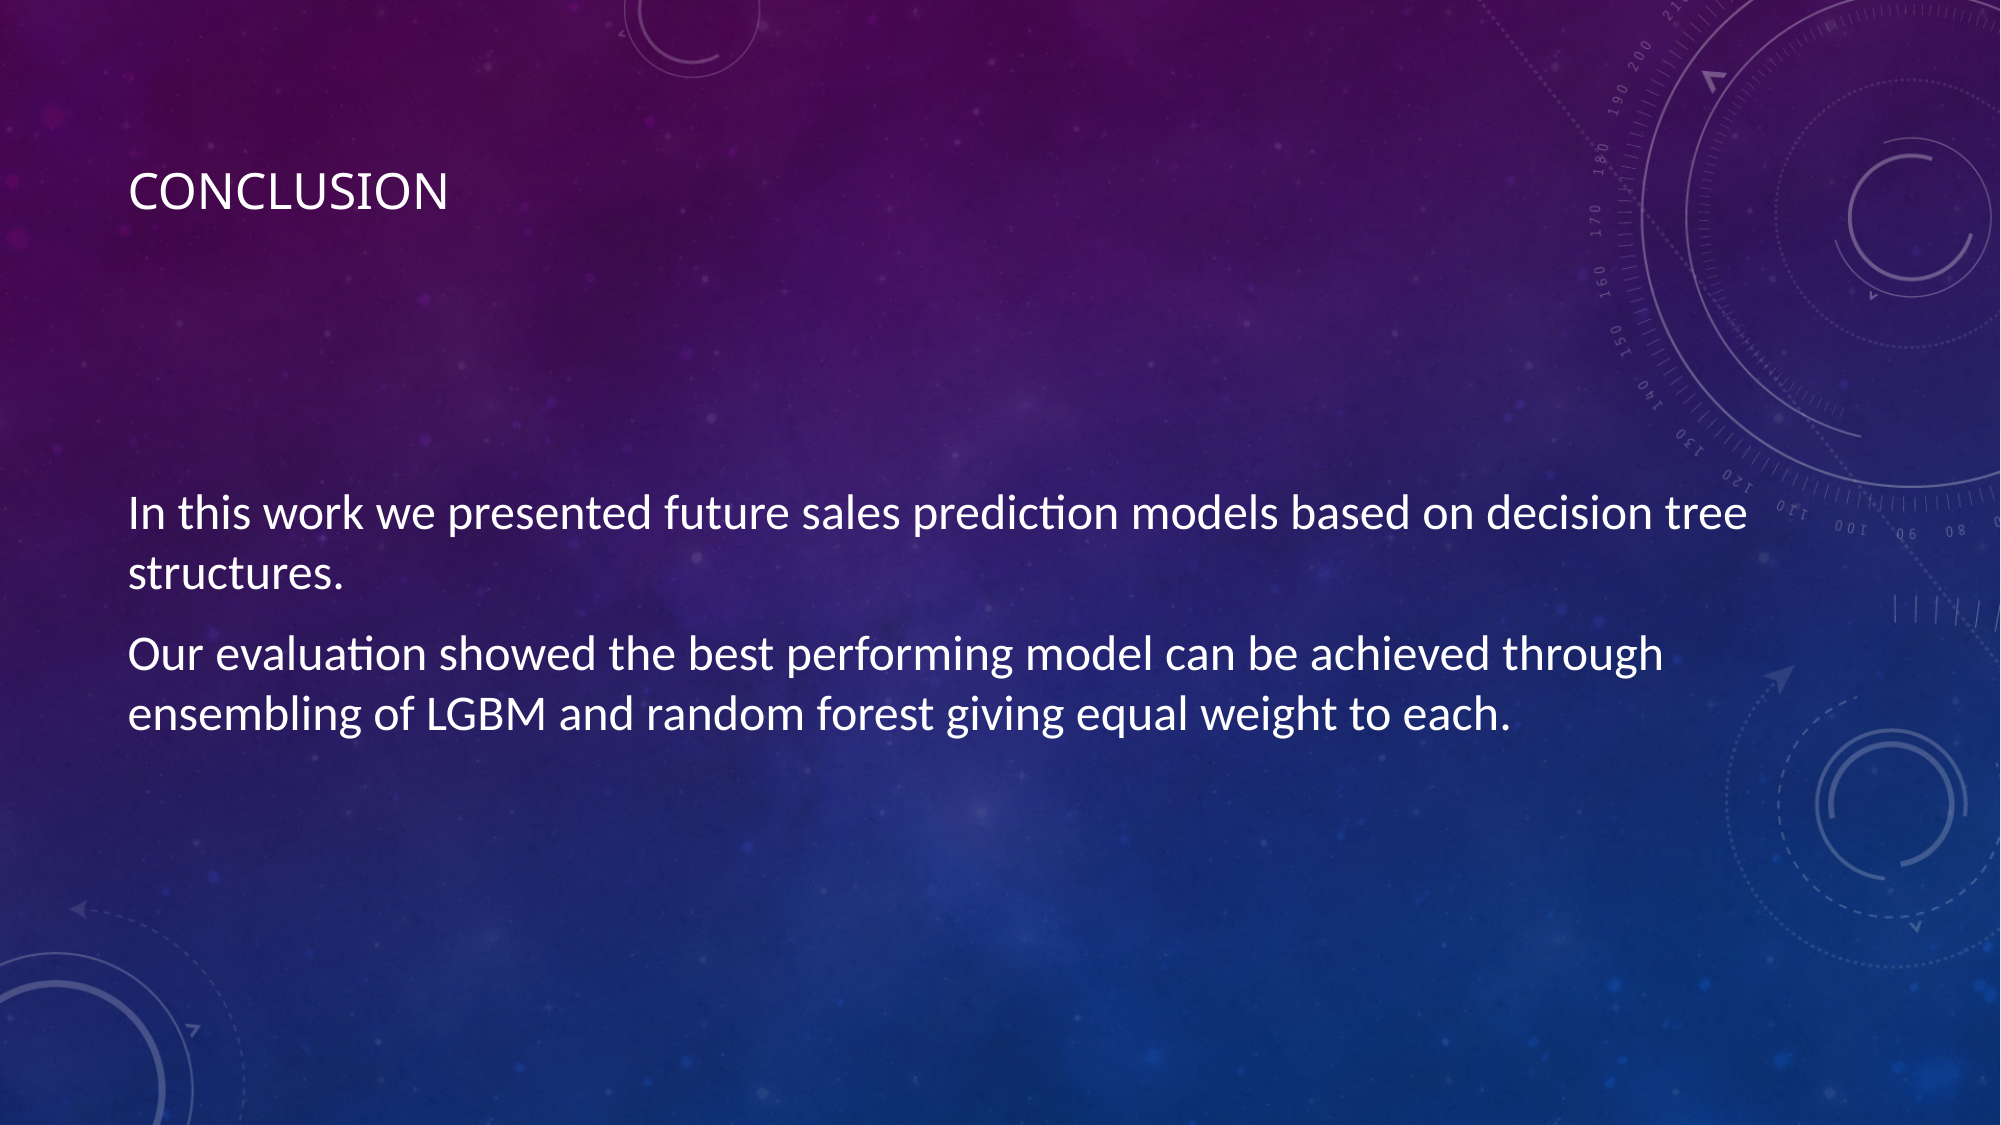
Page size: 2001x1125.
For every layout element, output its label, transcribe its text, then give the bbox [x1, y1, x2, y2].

picture [0, 0, 2001, 1125]
list In this work we presented future sales prediction models based on decision tree structures. Our evaluation showed the best performing model can be achieved through ensembling of LGBM and random forest giving equal weight to each. [112, 351, 1775, 950]
title Conclusion [112, 99, 1775, 339]
